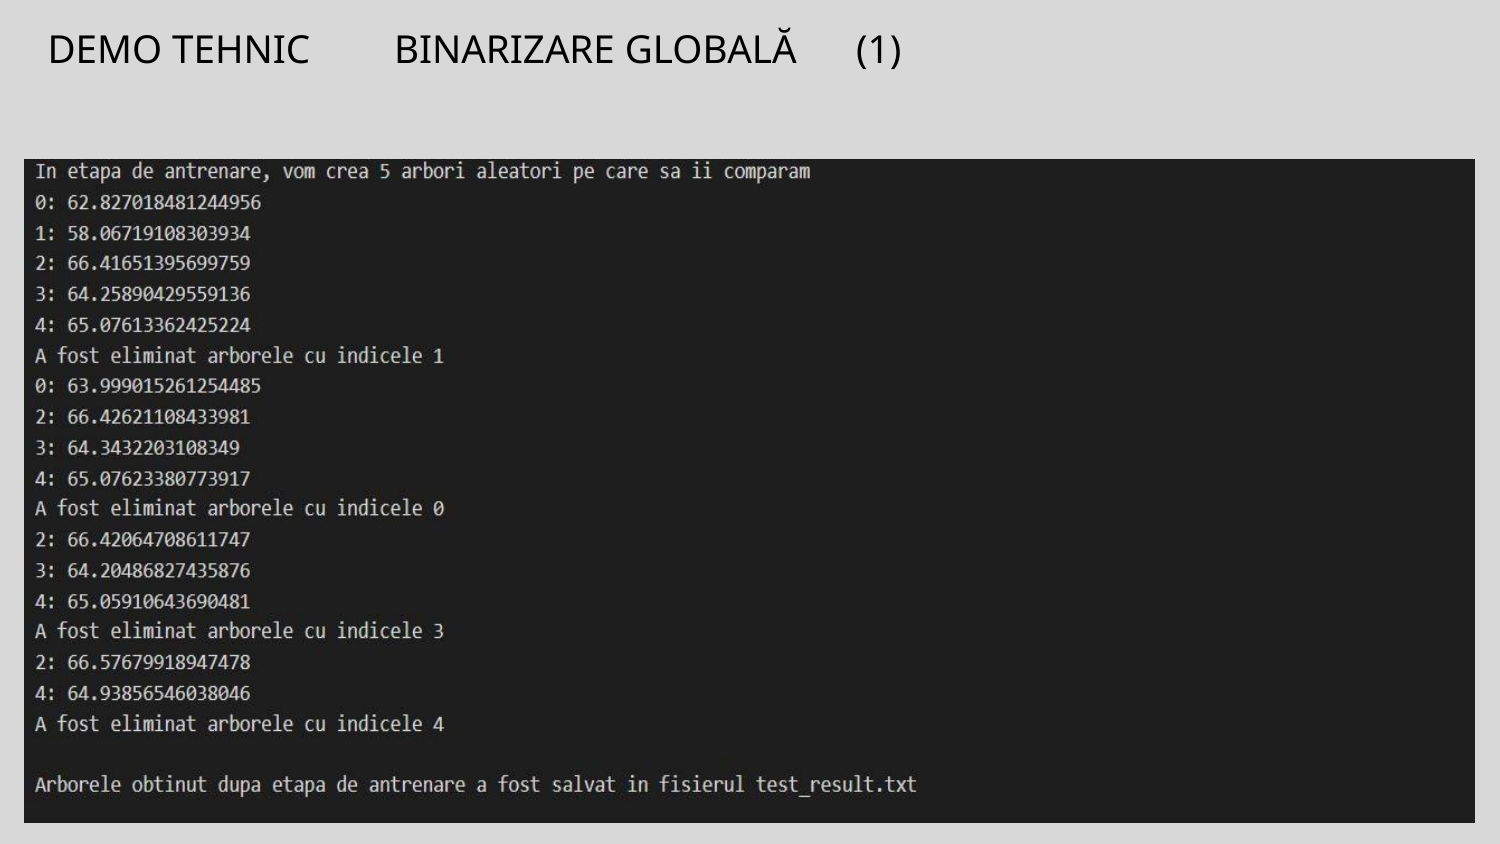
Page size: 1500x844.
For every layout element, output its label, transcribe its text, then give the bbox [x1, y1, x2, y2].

title DEMO TEHNIC BINARIZARE GLOBALĂ (1) [36, 7, 1475, 77]
picture [24, 159, 1476, 823]
